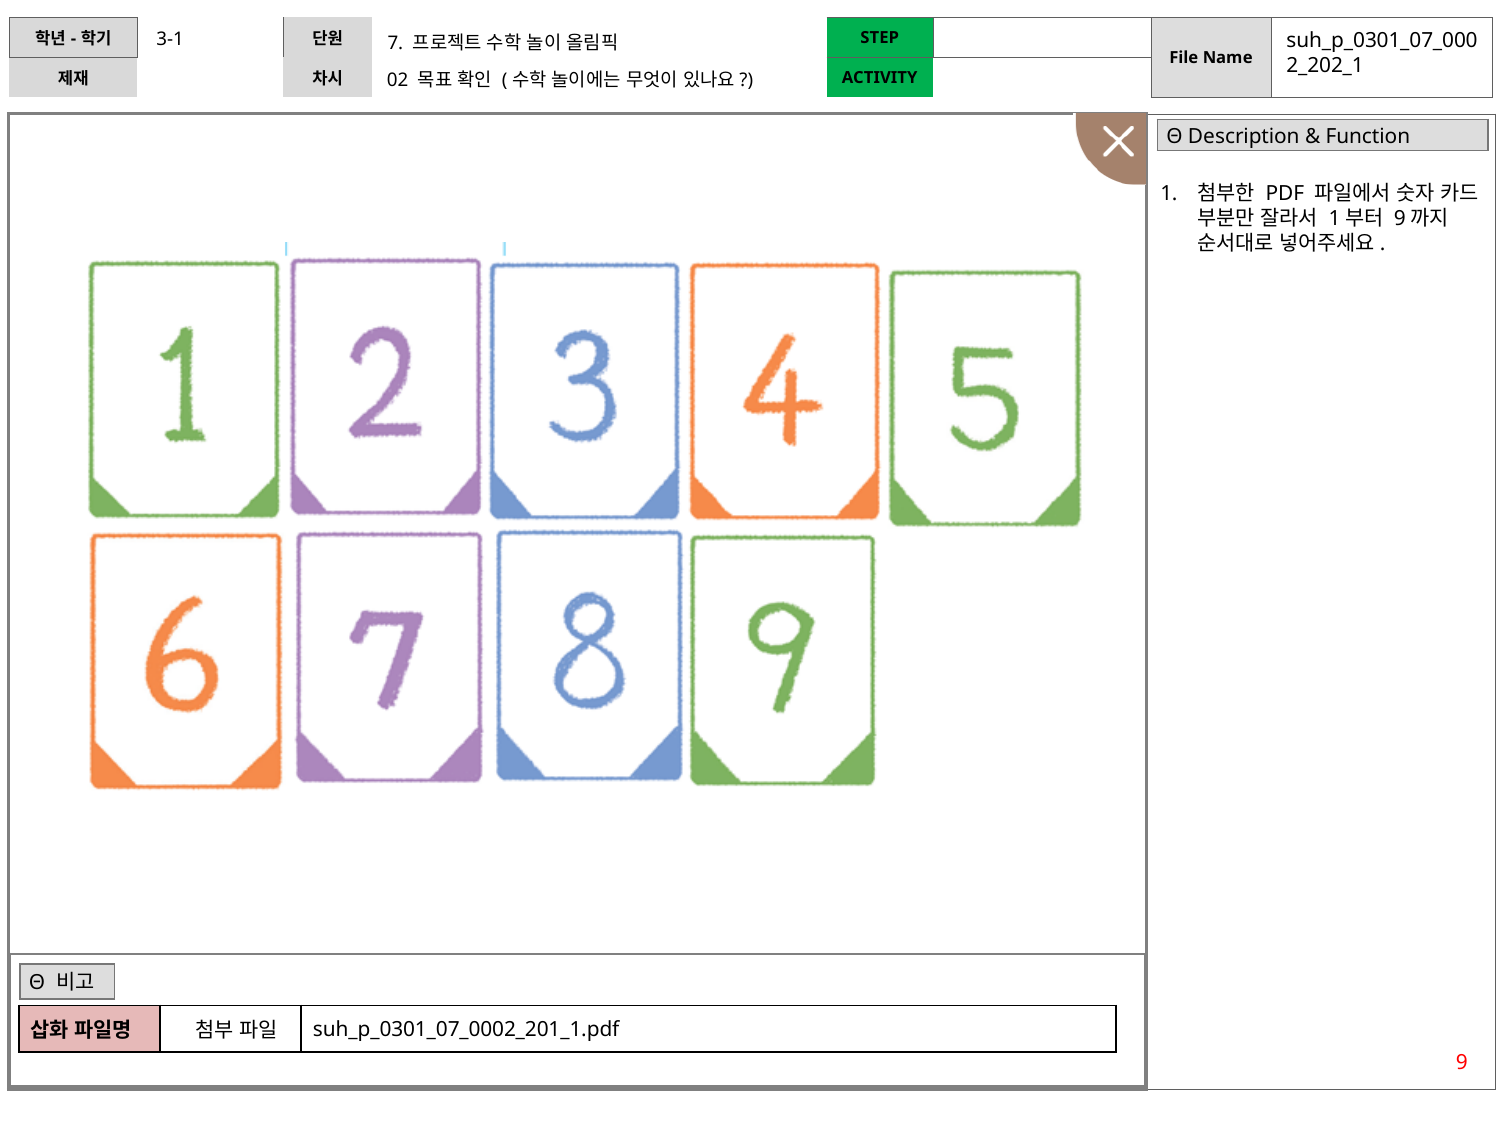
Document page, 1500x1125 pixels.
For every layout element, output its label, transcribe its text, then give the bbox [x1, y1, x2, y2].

text_box 첨부한 PDF 파일에서 숫자 카드 부분만 잘라서 1부터 9까지 순서대로 넣어주세요. [1145, 172, 1500, 263]
text_box 7. 프로젝트 수학 놀이 올림픽 [372, 23, 828, 48]
picture [1073, 113, 1146, 185]
text_box [1145, 263, 1500, 326]
text_box 3-1 [141, 18, 284, 55]
picture [76, 242, 1095, 795]
text_box [1152, 160, 1500, 172]
table_header Θ Description & Function [1158, 120, 1487, 150]
table_header 삽화 파일명 [20, 1006, 159, 1051]
table_header suh_p_0301_07_0002_201_1.pdf [302, 1006, 1115, 1051]
text_box suh_p_0301_07_0002_202_1 [1271, 18, 1500, 84]
text_box 02 목표 확인 (수학 놀이에는 무엇이 있나요?) [372, 60, 821, 96]
table_header 첨부 파일 [161, 1006, 300, 1051]
